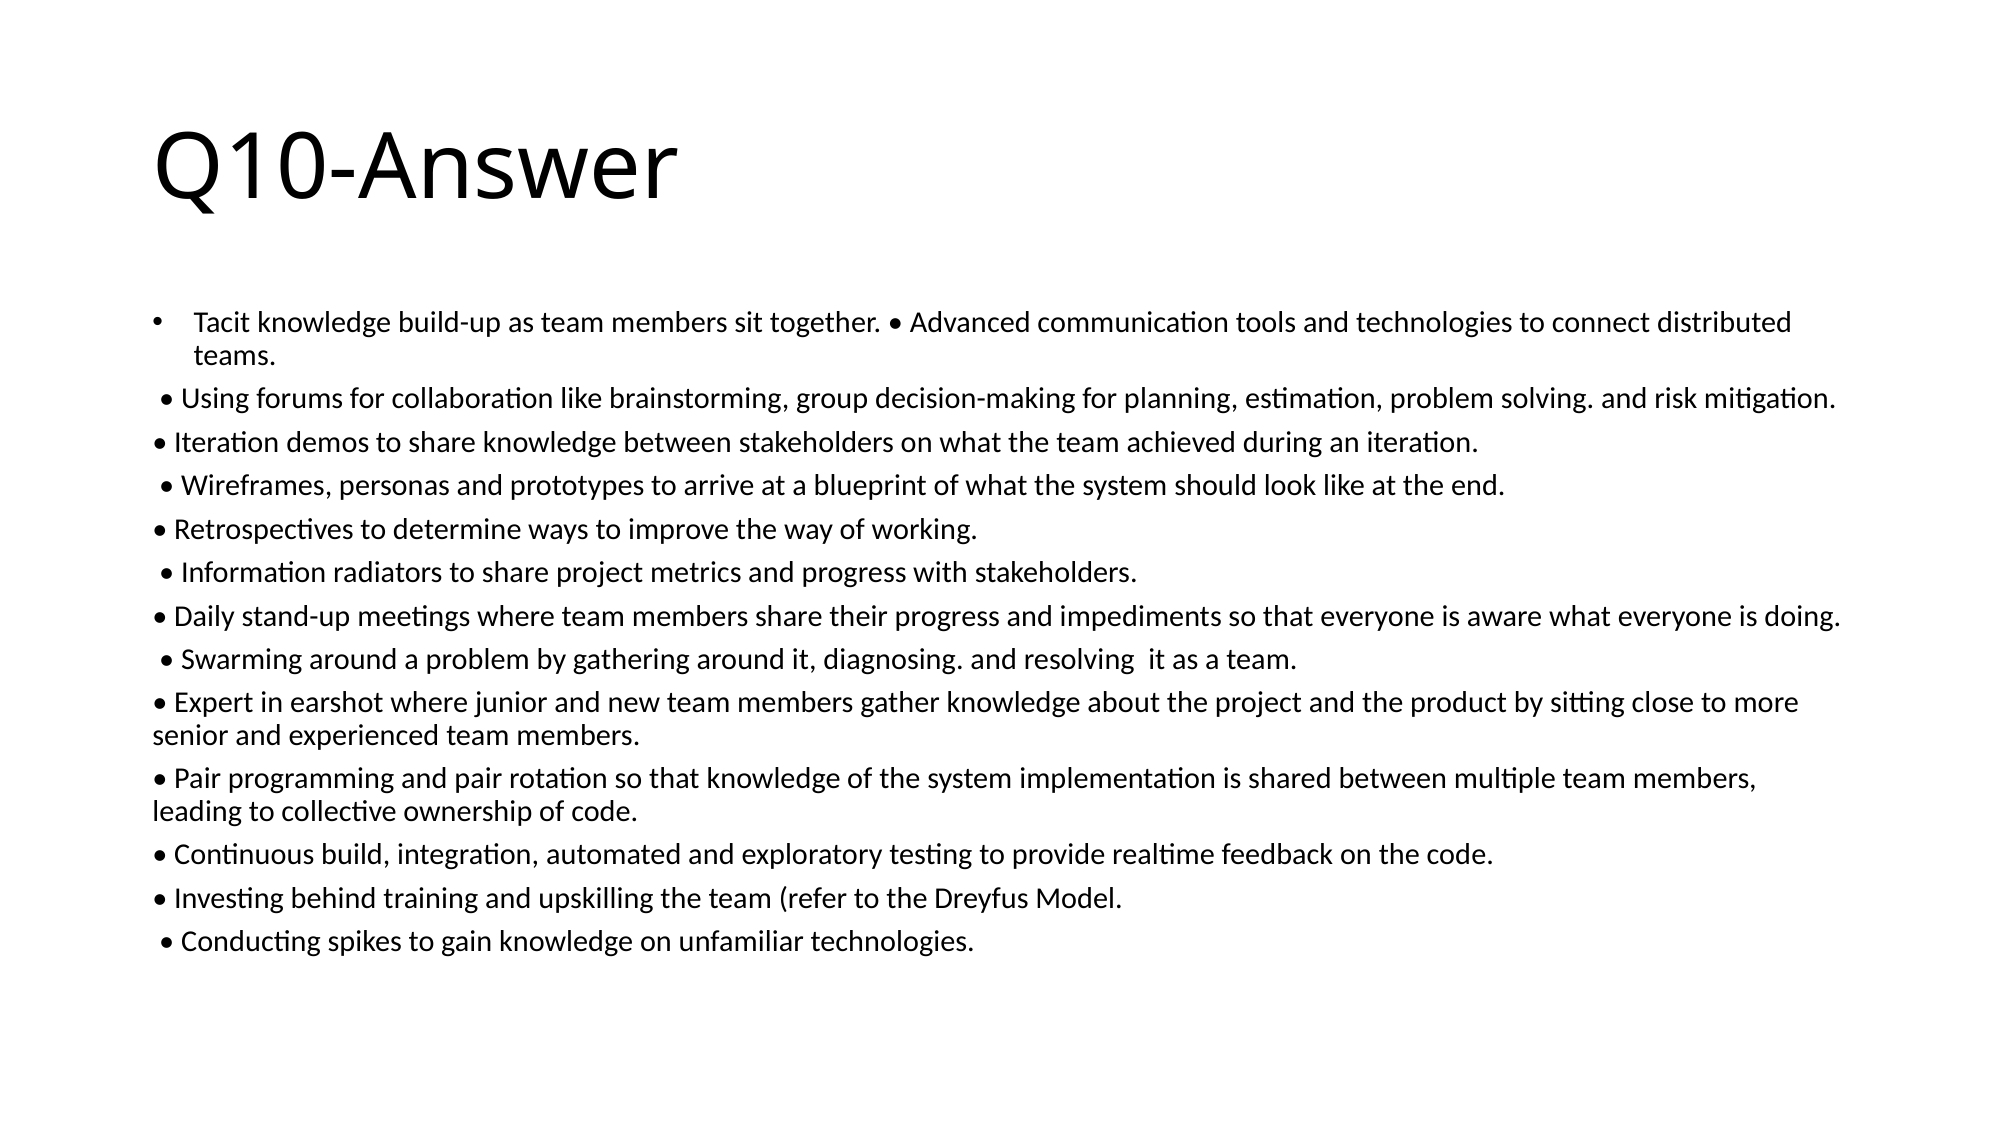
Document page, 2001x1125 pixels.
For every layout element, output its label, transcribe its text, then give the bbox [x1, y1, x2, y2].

title Q10-Answer [137, 59, 1863, 278]
list Tacit knowledge build-up as team members sit together. • Advanced communication tools and technologies to connect distributed teams. • Using forums for collaboration like brainstorming, group decision-making for planning, estimation, problem solving. and risk mitigation. • Iteration demos to share knowledge between stakeholders on what the team achieved during an iteration. • Wireframes, personas and prototypes to arrive at a blueprint of what the system should look like at the end. • Retrospectives to determine ways to improve the way of working. • Information radiators to share project metrics and progress with stakeholders. • Daily stand-up meetings where team members share their progress and impediments so that everyone is aware what everyone is doing. • Swarming around a problem by gathering around it, diagnosing. and resolving it as a team. • Expert in earshot where junior and new team members gather knowledge about the project and the product by sitting close to more senior and experienced team members. • Pair programming and pair rotation so that knowledge of the system implementation is shared between multiple team members, leading to collective ownership of code. • Continuous build, integration, automated and exploratory testing to provide realtime feedback on the code. • Investing behind training and upskilling the team (refer to the Dreyfus Model. • Conducting spikes to gain knowledge on unfamiliar technologies. [137, 299, 1863, 1014]
